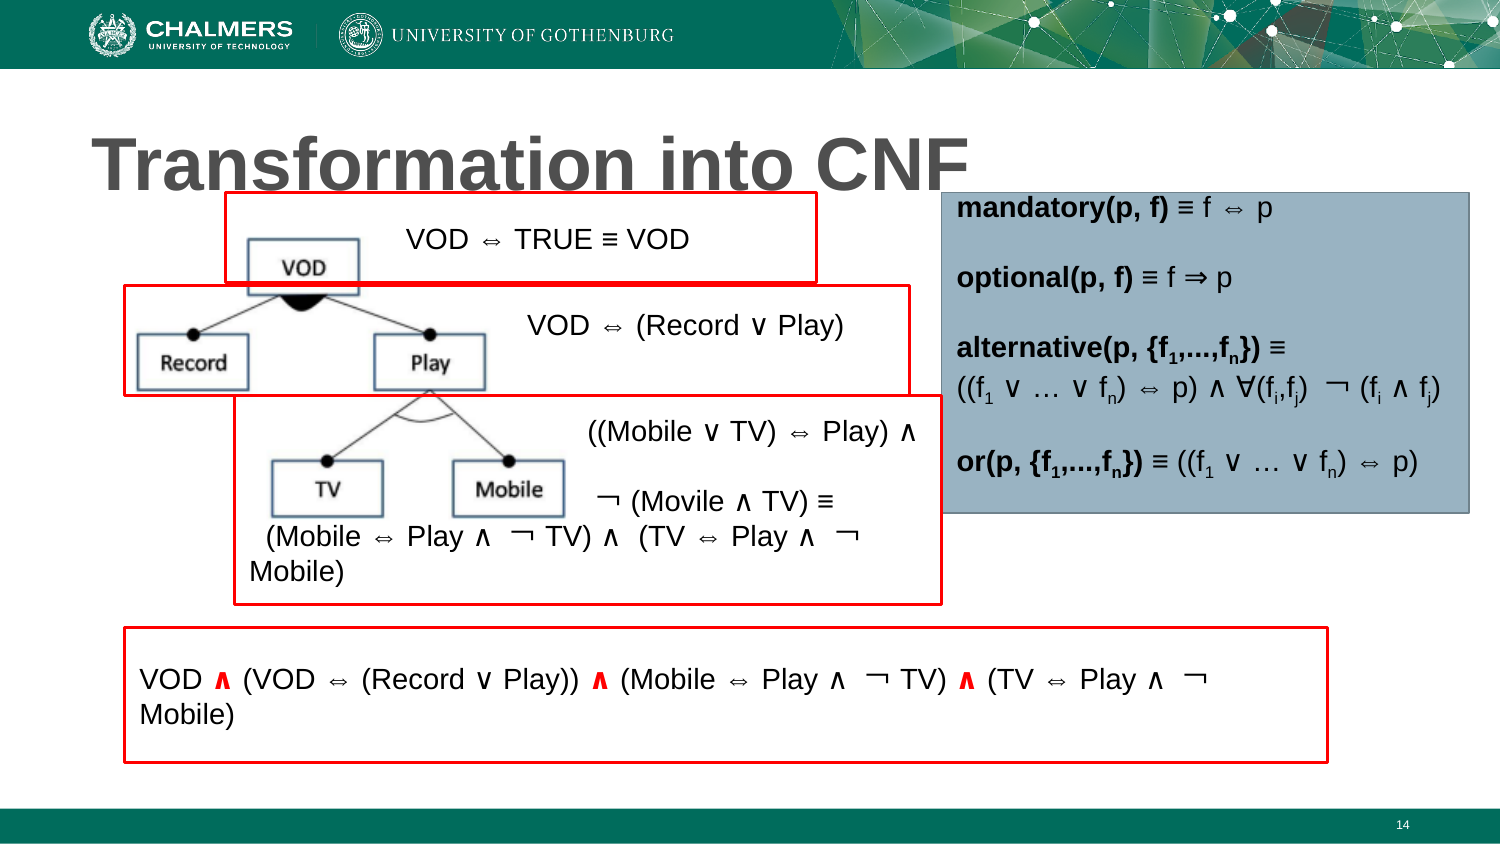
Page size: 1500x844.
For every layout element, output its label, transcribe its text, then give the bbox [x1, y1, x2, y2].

text_box VOD ⇔ TRUE ≡ VOD [225, 192, 817, 283]
text_box mandatory(p, f) ≡ f ⇔ p optional(p, f) ≡ f ⇒ p alternative(p, {f1,...,fn}) ≡ ((f1 ∨ … ∨ fn) ⇔ p) ∧ ∀(fi,fj) ￢(fi ∧ fj) or(p, {f1,...,fn}) ≡ ((f1 ∨ … ∨ fn) ⇔ p) [941, 192, 1469, 513]
title Transformation into CNF [76, 100, 1425, 211]
picture [759, 0, 1500, 68]
text_box ((Mobile ∨ TV) ⇔ Play) ∧ ￢(Movile ∧ TV) ≡ (Mobile ⇔ Play ∧ ￢TV) ∧ (TV ⇔ Play ∧ ￢Mobile) [234, 395, 942, 605]
picture [64, 0, 696, 85]
text_box VOD ∧ (VOD ⇔ (Record ∨ Play)) ∧ (Mobile ⇔ Play ∧ ￢TV) ∧ (TV ⇔ Play ∧ ￢Mobile) [124, 627, 1328, 763]
slide_number ‹#› [1074, 809, 1425, 844]
picture [76, 210, 578, 531]
text_box VOD ⇔ (Record ∨ Play) [583, 285, 910, 395]
